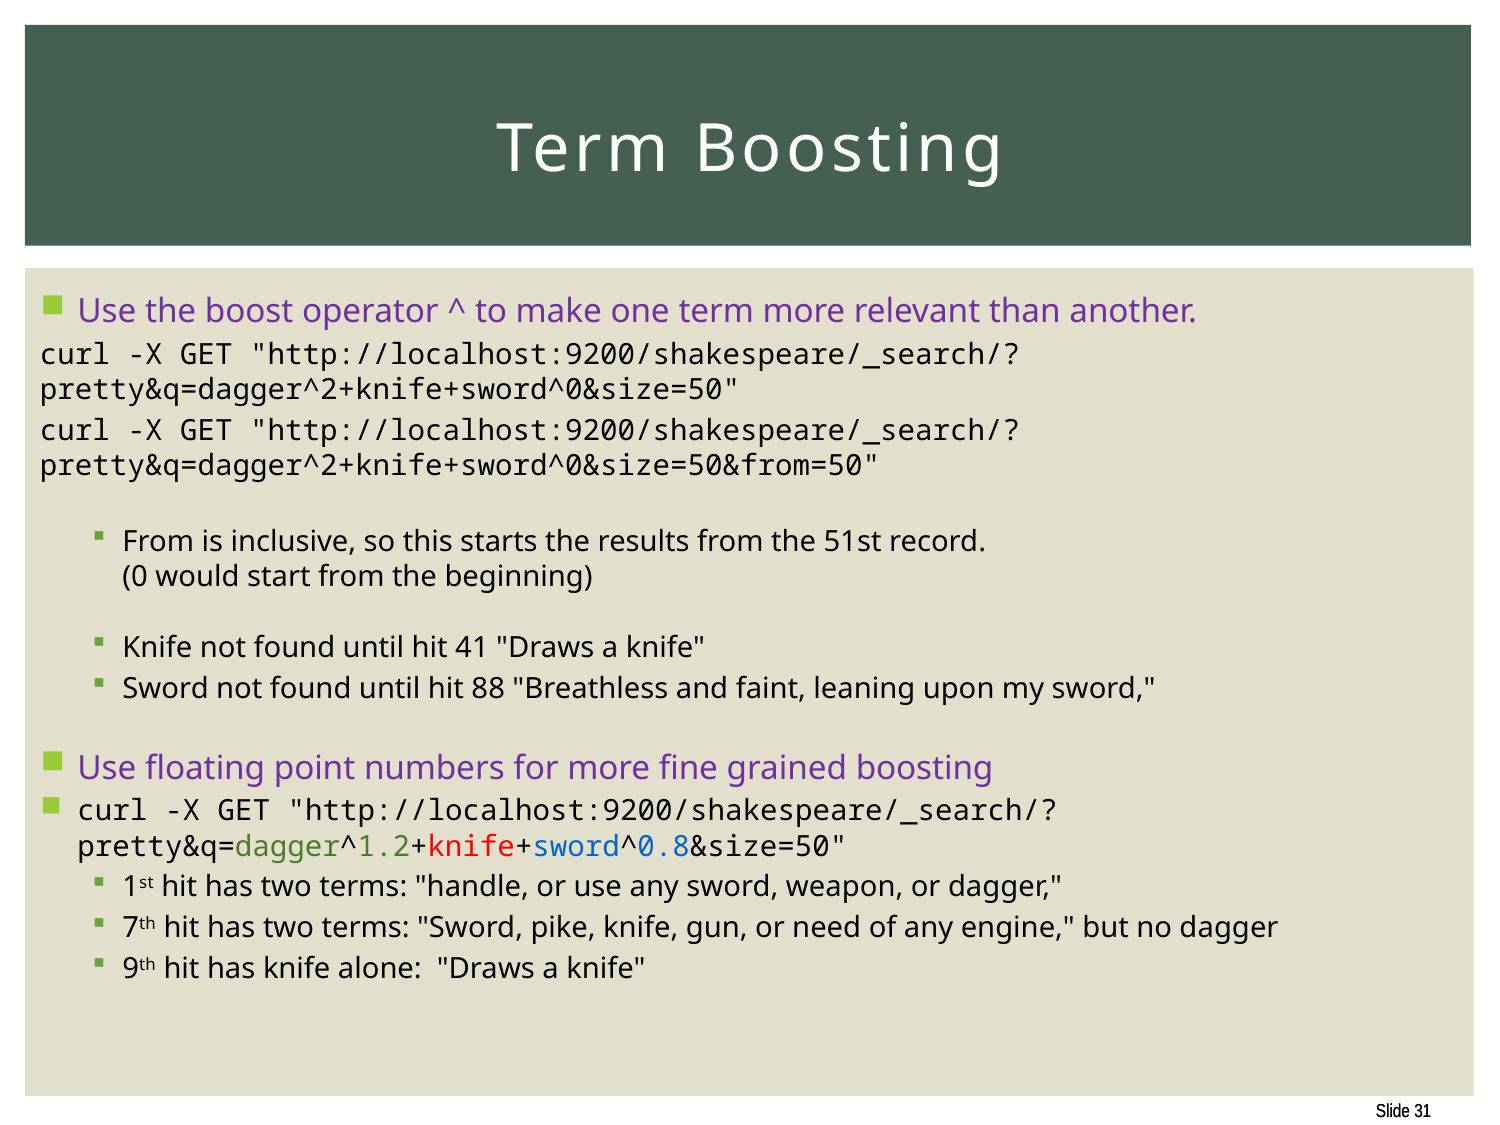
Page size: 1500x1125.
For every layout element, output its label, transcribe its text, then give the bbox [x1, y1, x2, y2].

title Term Boosting [62, 58, 1438, 232]
list Use the boost operator ^ to make one term more relevant than another. curl -X GET "http://localhost:9200/shakespeare/_search/?pretty&q=dagger^2+knife+sword^0&size=50" curl -X GET "http://localhost:9200/shakespeare/_search/?pretty&q=dagger^2+knife+sword^0&size=50&from=50" From is inclusive, so this starts the results from the 51st record. (0 would start from the beginning) Knife not found until hit 41 "Draws a knife" Sword not found until hit 88 "Breathless and faint, leaning upon my sword," Use floating point numbers for more fine grained boosting curl -X GET "http://localhost:9200/shakespeare/_search/?pretty&q=dagger^1.2+knife+sword^0.8&size=50" 1st hit has two terms: "handle, or use any sword, weapon, or dagger," 7th hit has two terms: "Sword, pike, knife, gun, or need of any engine," but no dagger 9th hit has knife alone: "Draws a knife" [17, 281, 1481, 1088]
